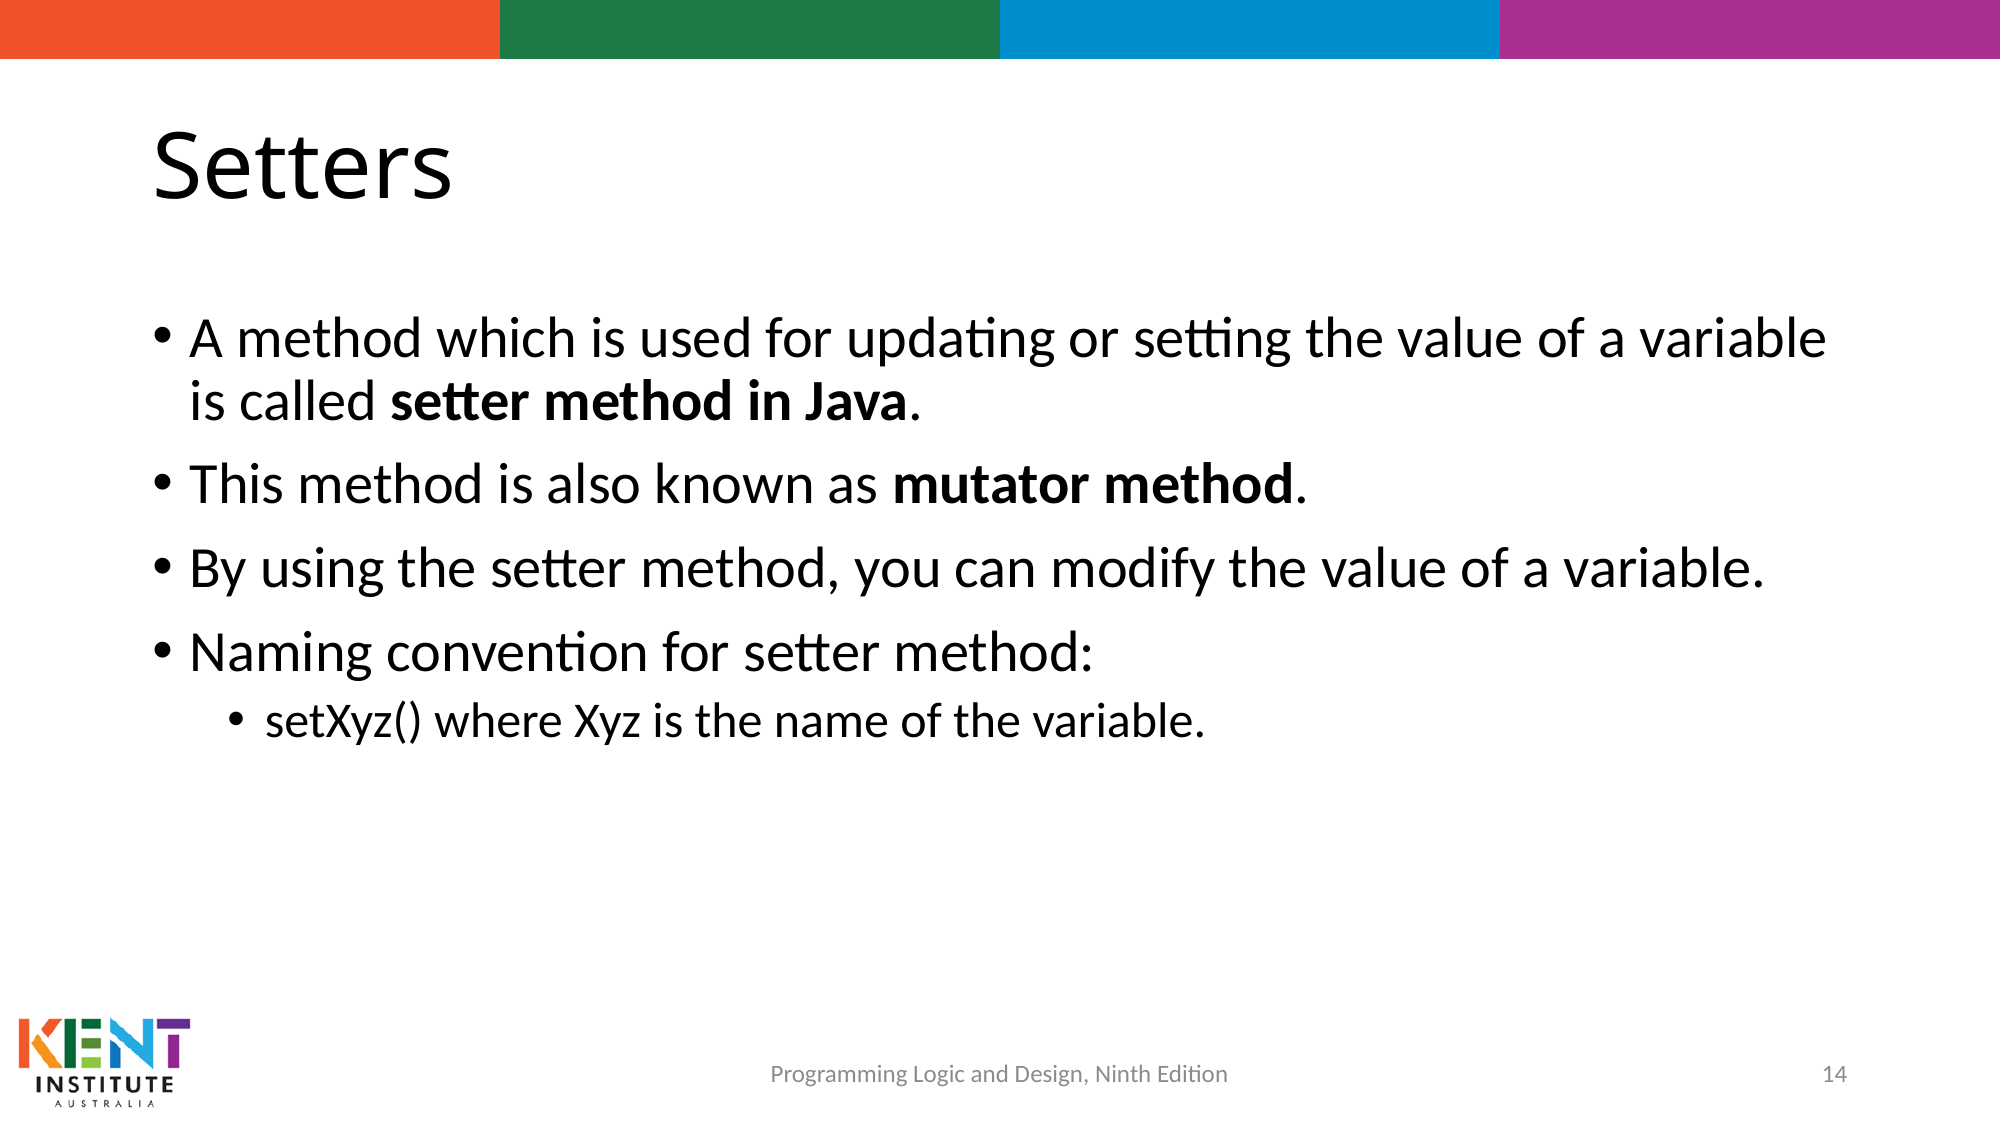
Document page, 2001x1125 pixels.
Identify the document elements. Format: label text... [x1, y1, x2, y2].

picture [0, 1000, 208, 1125]
footer Programming Logic and Design, Ninth Edition [662, 1042, 1338, 1103]
slide_number 14 [1412, 1042, 1863, 1103]
title Setters [137, 59, 1863, 278]
list A method which is used for updating or setting the value of a variable is called setter method in Java. This method is also known as mutator method. By using the setter method, you can modify the value of a variable. Naming convention for setter method: setXyz() where Xyz is the name of the variable. [137, 299, 1863, 1014]
